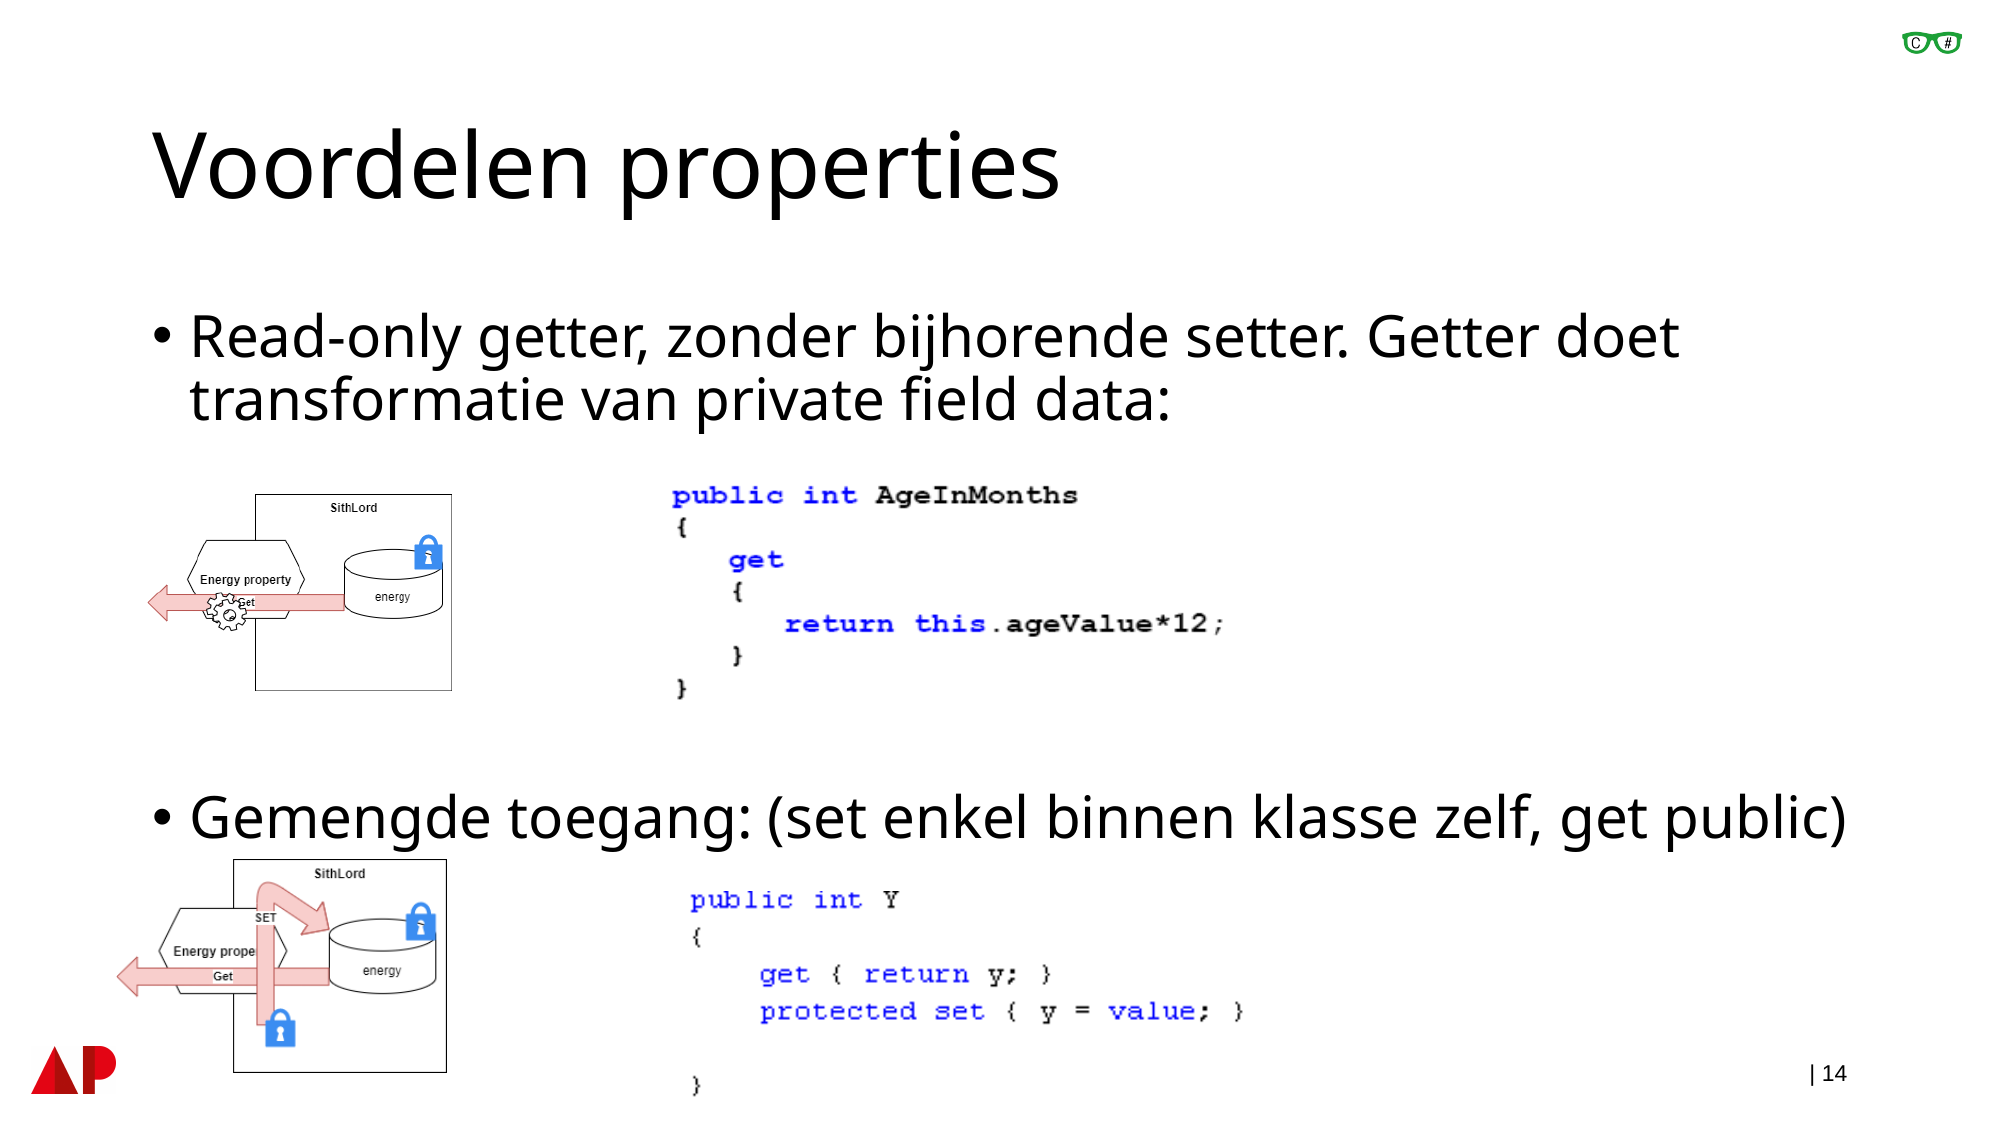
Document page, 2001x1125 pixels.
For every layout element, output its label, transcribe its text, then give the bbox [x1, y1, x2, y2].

picture [1899, 26, 1965, 60]
picture [642, 477, 1238, 709]
slide_number | 14 [1412, 1042, 1863, 1103]
list Read-only getter, zonder bijhorende setter. Getter doet transformatie van private field data: Gemengde toegang: (set enkel binnen klasse zelf, get public) [137, 299, 1863, 887]
picture [147, 494, 452, 691]
picture [683, 891, 1317, 1103]
picture [31, 859, 447, 1094]
title Voordelen properties [137, 59, 1863, 278]
